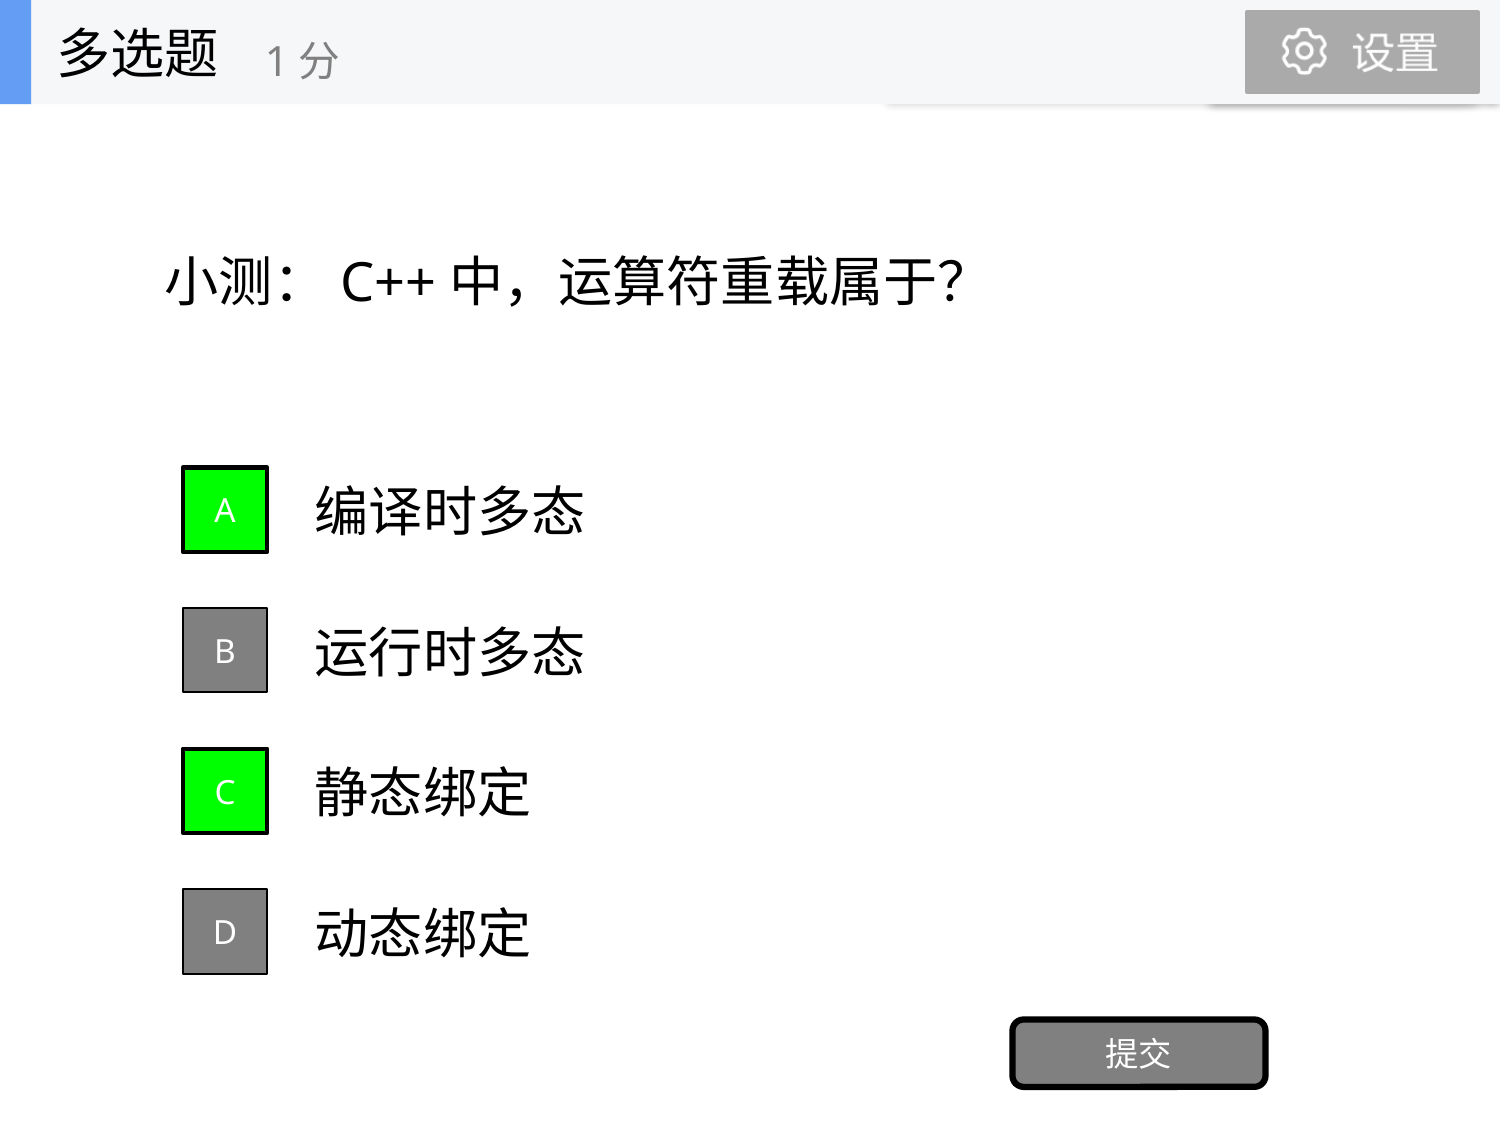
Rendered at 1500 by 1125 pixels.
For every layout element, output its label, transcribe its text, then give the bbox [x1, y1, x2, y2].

text_box 提交 [1010, 1017, 1268, 1089]
text_box C [181, 747, 269, 835]
text_box 编译时多态 [299, 456, 1350, 563]
text_box B [181, 607, 269, 694]
text_box D [181, 888, 269, 975]
text_box 动态绑定 [299, 878, 1350, 985]
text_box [0, 0, 1500, 105]
text_box A [181, 466, 269, 553]
text_box 静态绑定 [299, 738, 1350, 844]
picture [1245, 10, 1480, 94]
text_box 运行时多态 [299, 597, 1350, 703]
text_box 小测：C++中，运算符重载属于？ [149, 115, 1350, 456]
